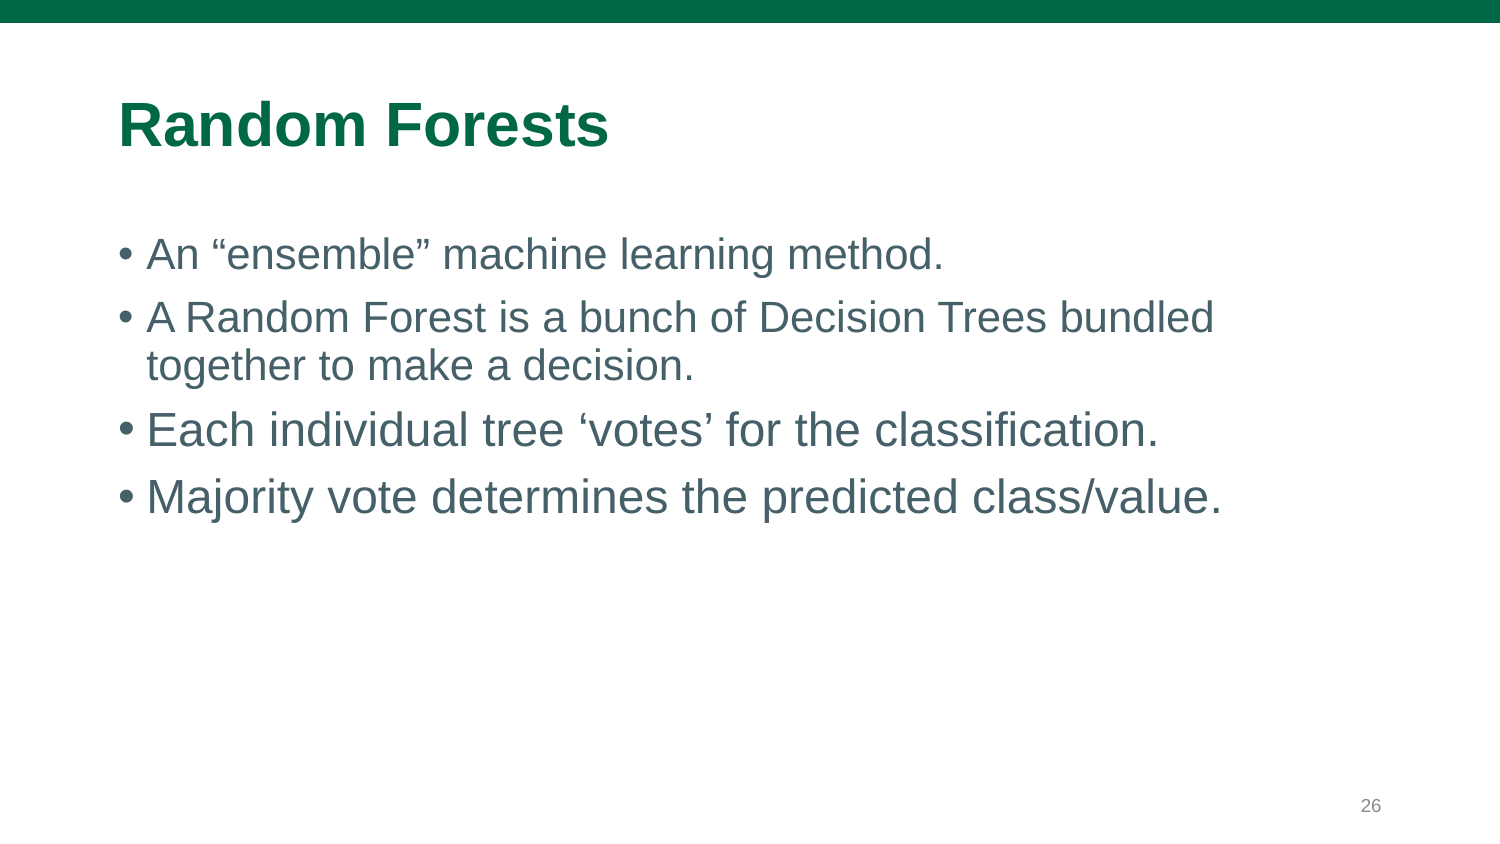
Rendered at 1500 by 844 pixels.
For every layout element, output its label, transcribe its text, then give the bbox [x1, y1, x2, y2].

slide_number 26 [1059, 782, 1397, 827]
title Random Forests [103, 44, 1397, 208]
list An “ensemble” machine learning method. A Random Forest is a bunch of Decision Trees bundled together to make a decision. Each individual tree ‘votes’ for the classification. Majority vote determines the predicted class/value. [103, 224, 1397, 760]
